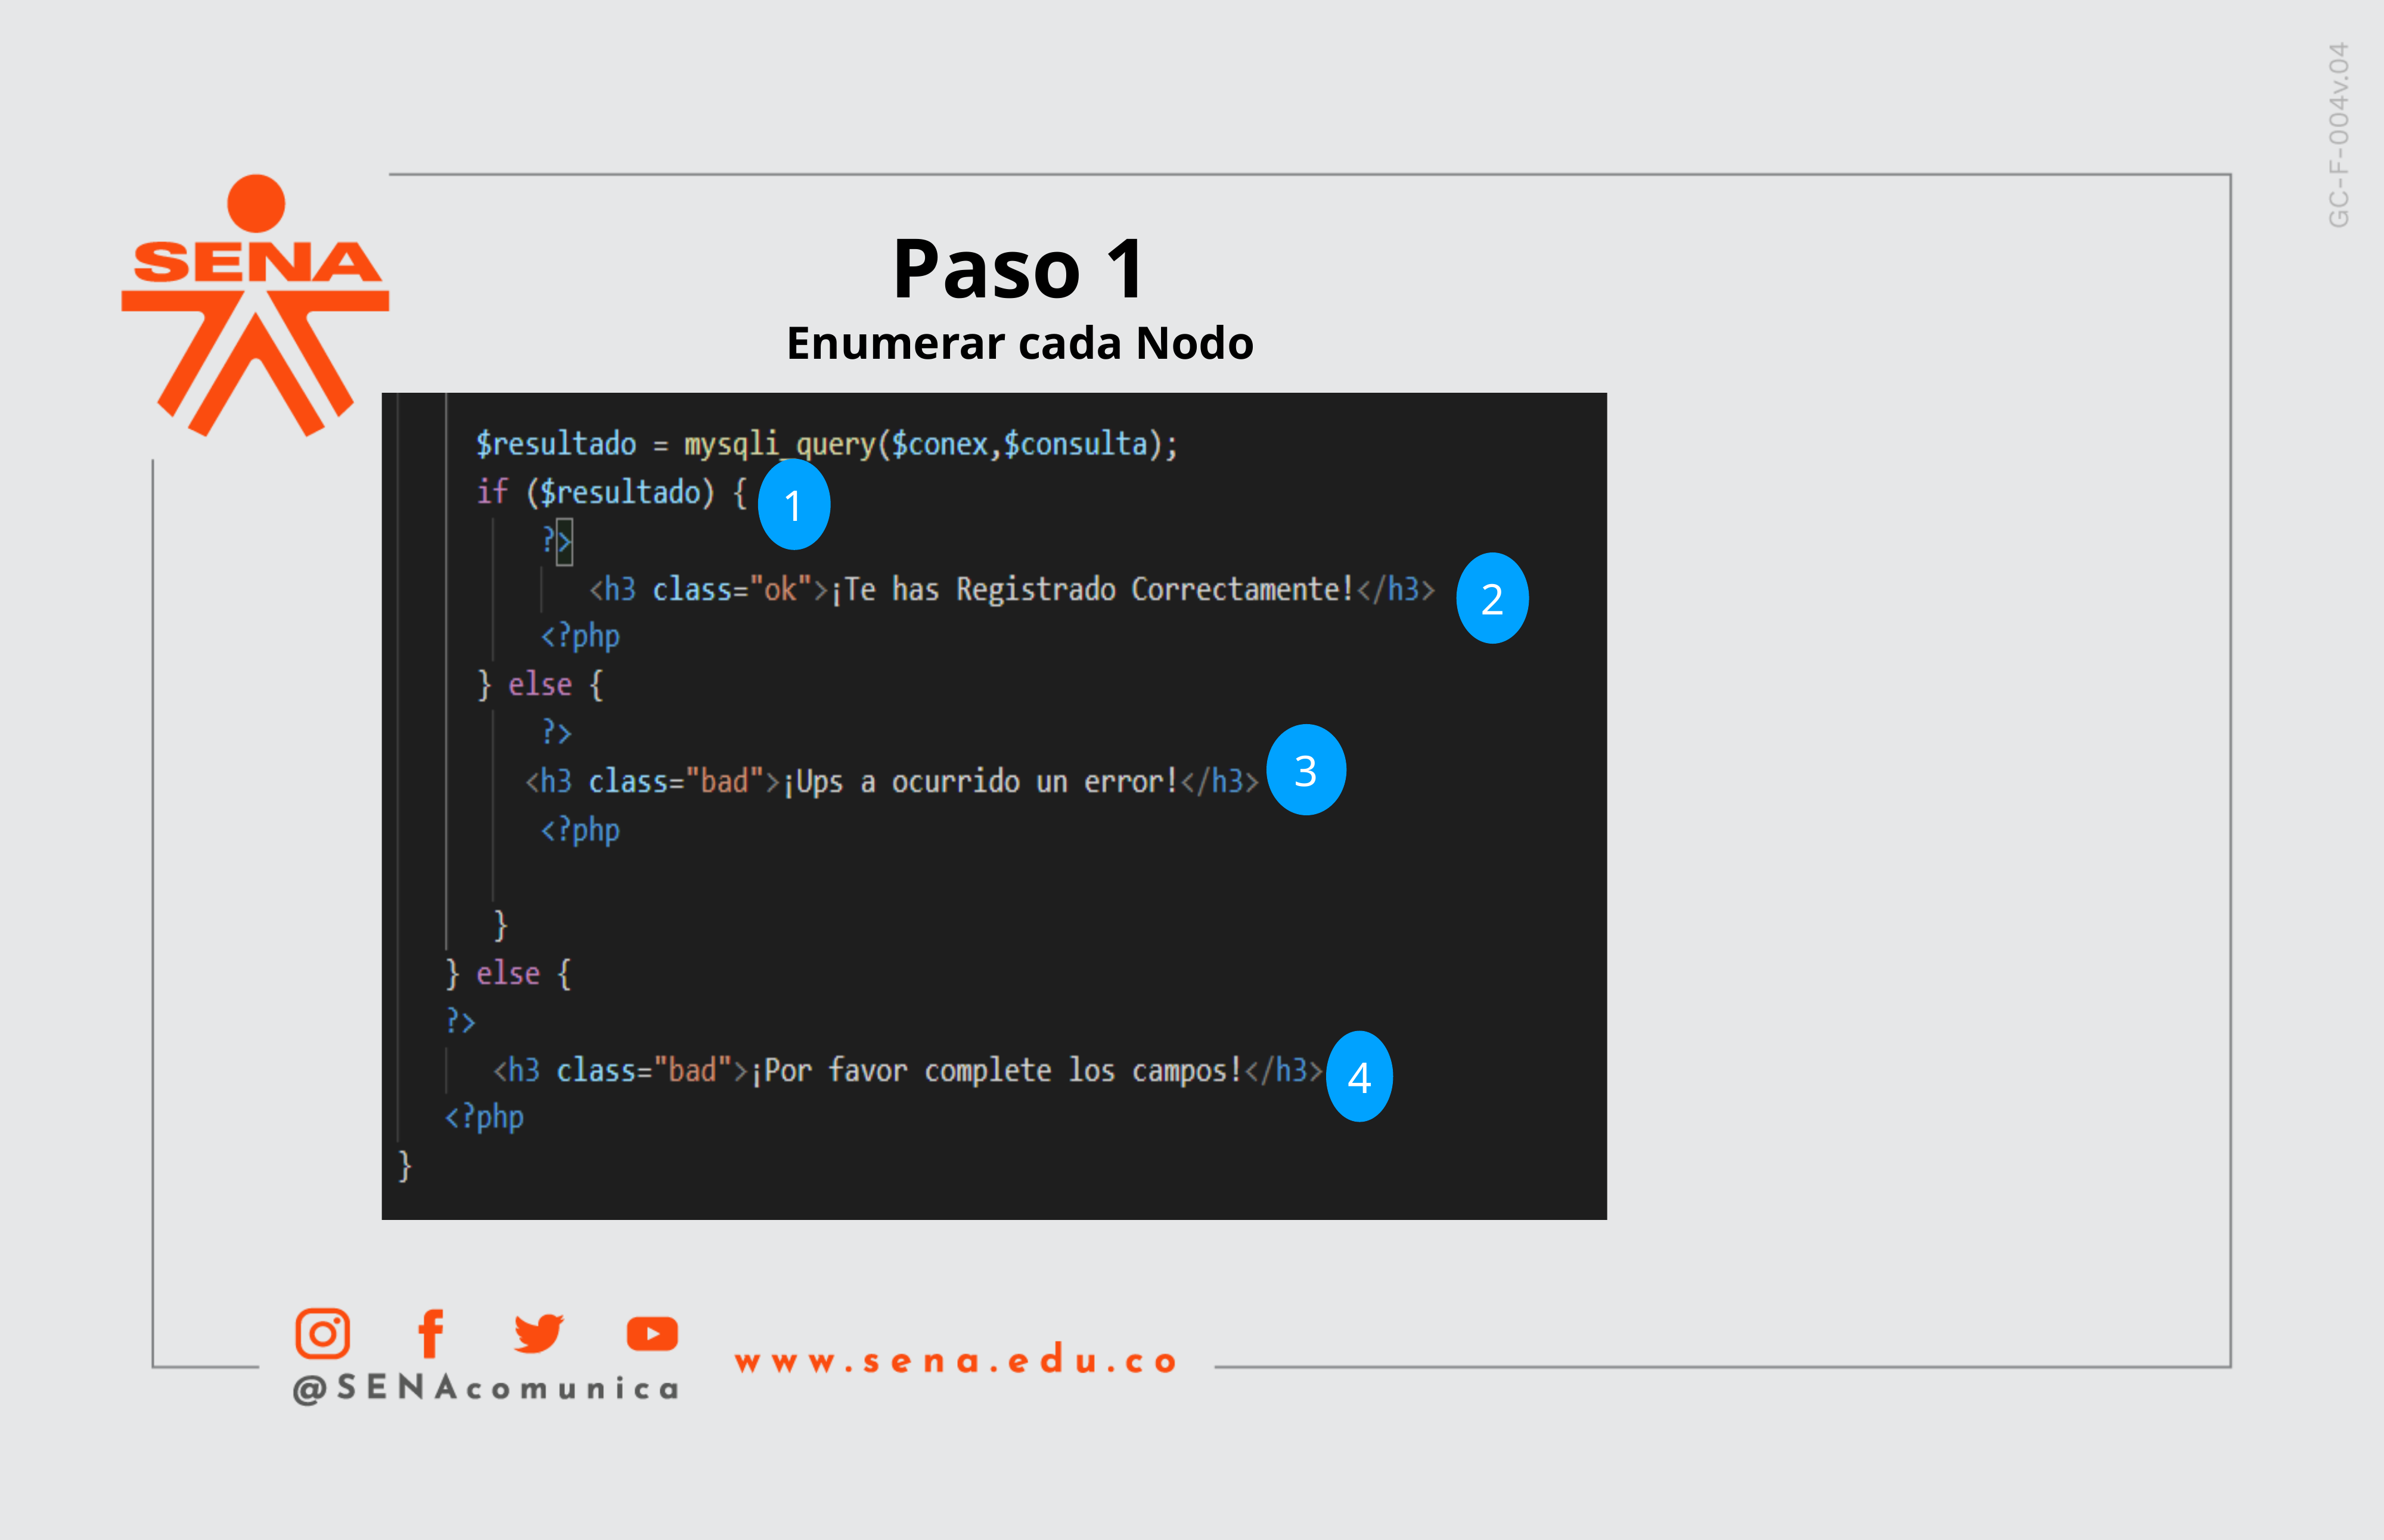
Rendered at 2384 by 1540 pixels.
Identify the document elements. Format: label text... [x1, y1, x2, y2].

text_box Paso 1 Enumerar cada Nodo [536, 209, 1505, 375]
picture [0, 0, 2384, 1540]
